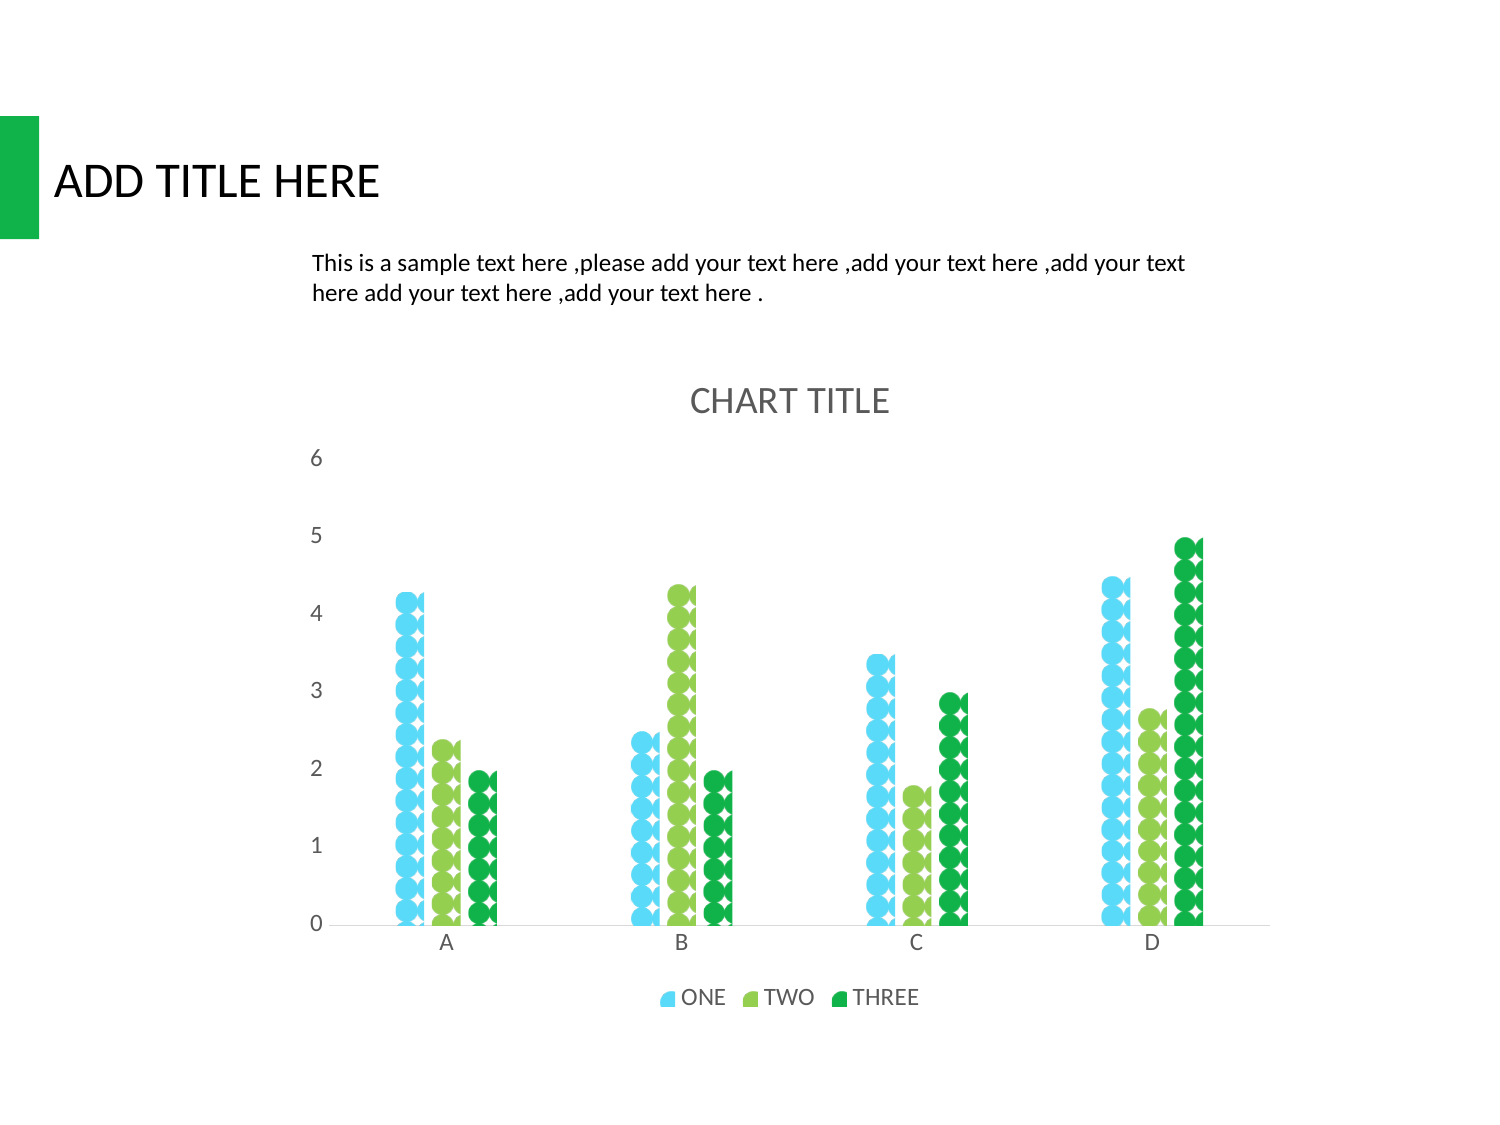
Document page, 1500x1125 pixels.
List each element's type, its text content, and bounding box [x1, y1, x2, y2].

text_box This is a sample text here ,please add your text here ,add your text here ,add your text here add your text here ,add your text here . [297, 239, 1205, 314]
text_box ADD TITLE HERE [39, 139, 425, 215]
chart [290, 350, 1291, 1018]
